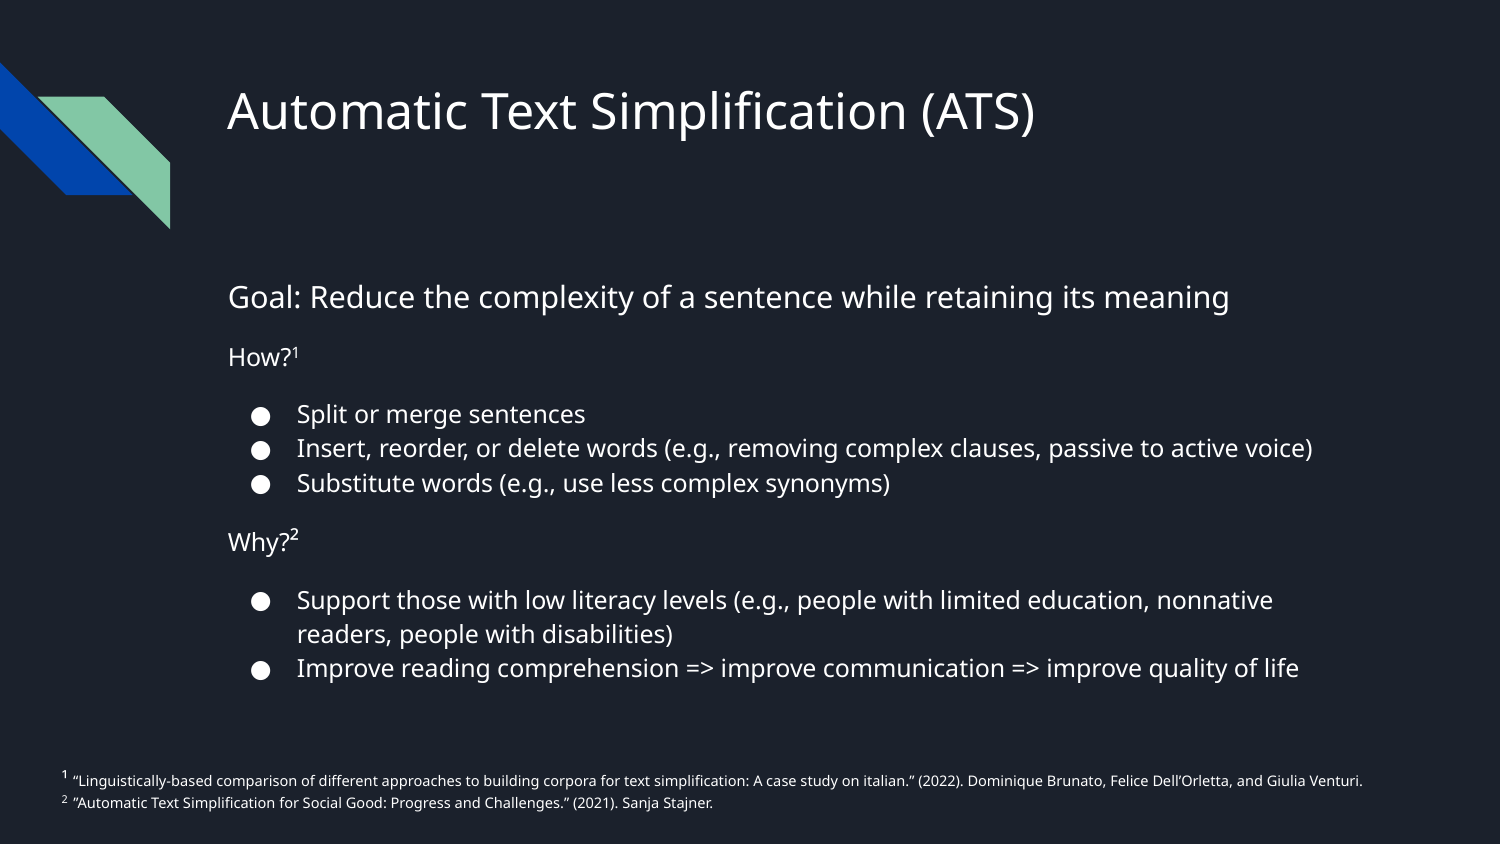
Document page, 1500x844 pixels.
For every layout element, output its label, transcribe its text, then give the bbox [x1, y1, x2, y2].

title Automatic Text Simplification (ATS) [212, 64, 1368, 215]
text_box ¹ “Linguistically-based comparison of different approaches to building corpora for text simplification: A case study on italian.” (2022). Dominique Brunato, Felice Dell’Orletta, and Giulia Venturi. 2 ”Automatic Text Simplification for Social Good: Progress and Challenges.” (2021). Sanja Stajner. [46, 752, 1470, 844]
list Goal: Reduce the complexity of a sentence while retaining its meaning How?1 Split or merge sentences Insert, reorder, or delete words (e.g., removing complex clauses, passive to active voice) Substitute words (e.g., use less complex synonyms) Why?² Support those with low literacy levels (e.g., people with limited education, nonnative readers, people with disabilities) Improve reading comprehension => improve communication => improve quality of life [212, 257, 1352, 735]
